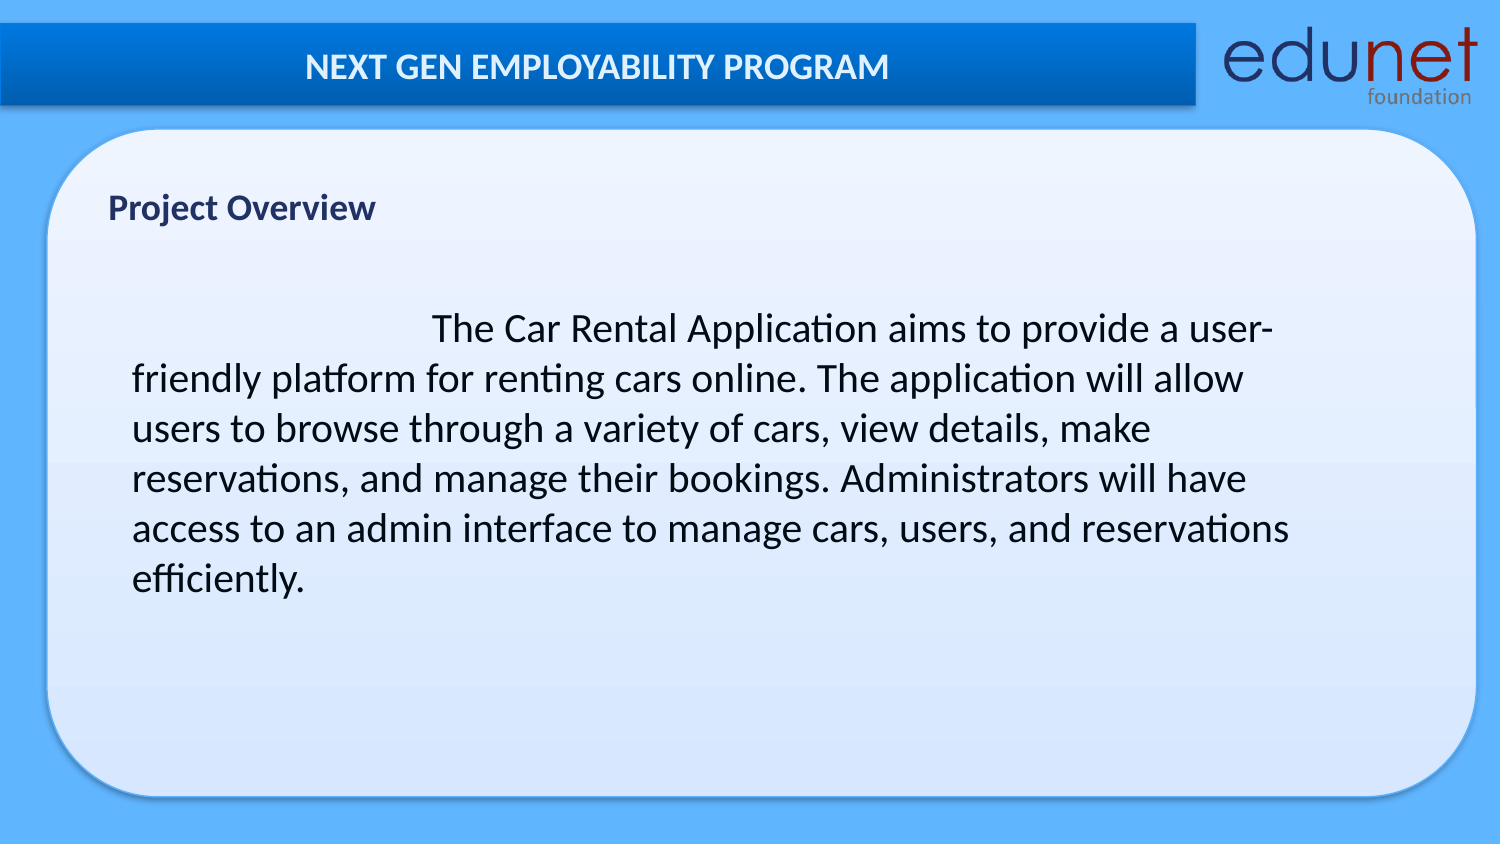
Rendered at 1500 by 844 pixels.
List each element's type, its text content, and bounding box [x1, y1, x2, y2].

text_box Project Overview [93, 175, 481, 236]
picture [1218, 23, 1480, 109]
text_box NEXT GEN EMPLOYABILITY PROGRAM [0, 23, 1196, 106]
text_box The Car Rental Application aims to provide a user-friendly platform for renting cars online. The application will allow users to browse through a variety of cars, view details, make reservations, and manage their bookings. Administrators will have access to an admin interface to manage cars, users, and reservations efficiently. [117, 292, 1313, 608]
text_box [46, 128, 1478, 798]
